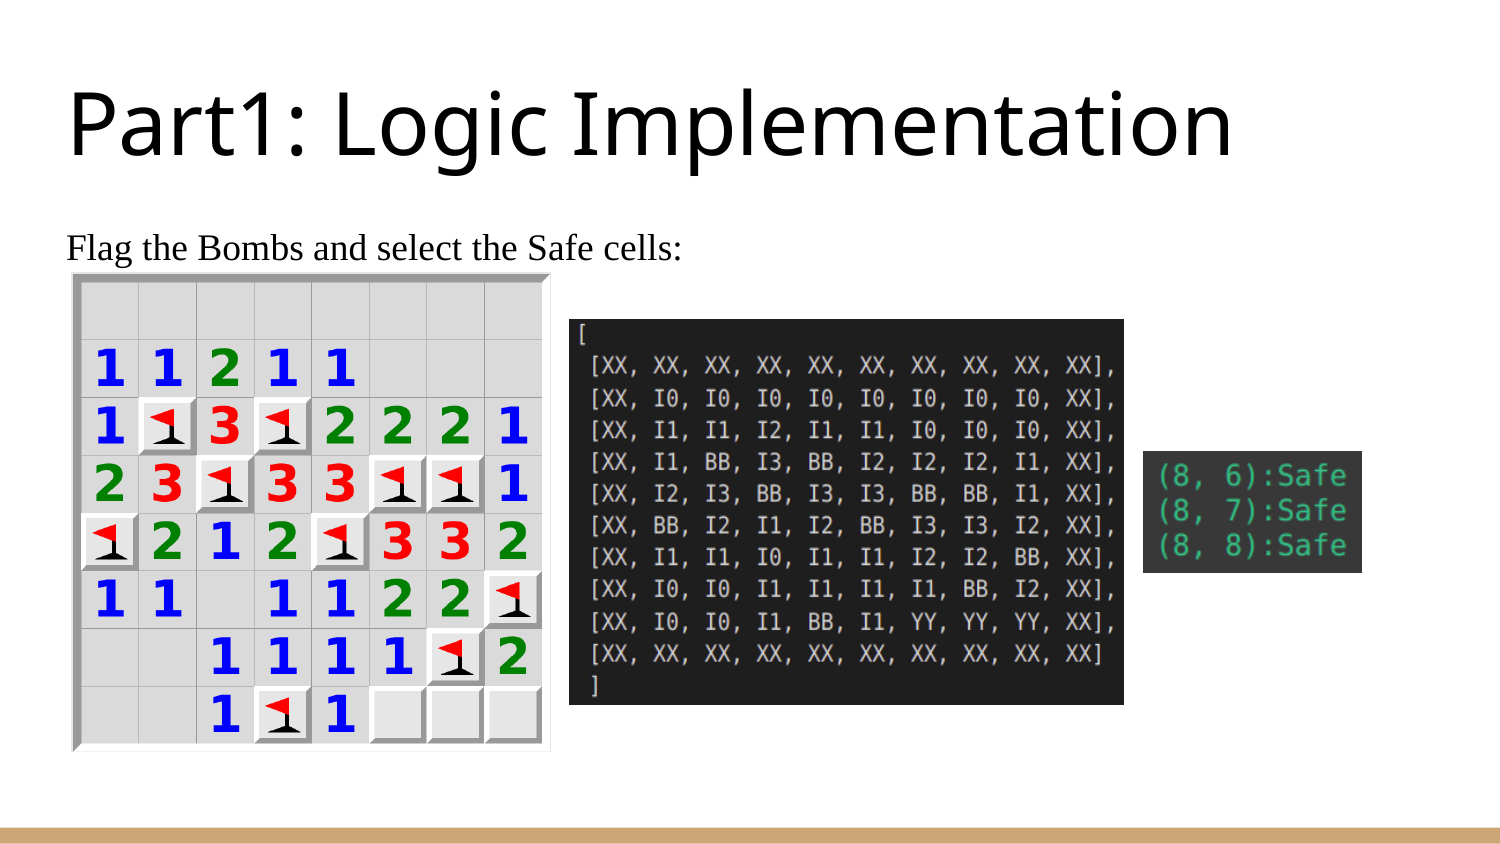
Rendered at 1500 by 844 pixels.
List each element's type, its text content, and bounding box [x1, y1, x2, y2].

picture [71, 272, 551, 752]
list Flag the Bombs and select the Safe cells: [51, 200, 1449, 752]
picture [1142, 451, 1362, 573]
title Part1: Logic Implementation [51, 51, 1449, 189]
picture [569, 319, 1125, 705]
